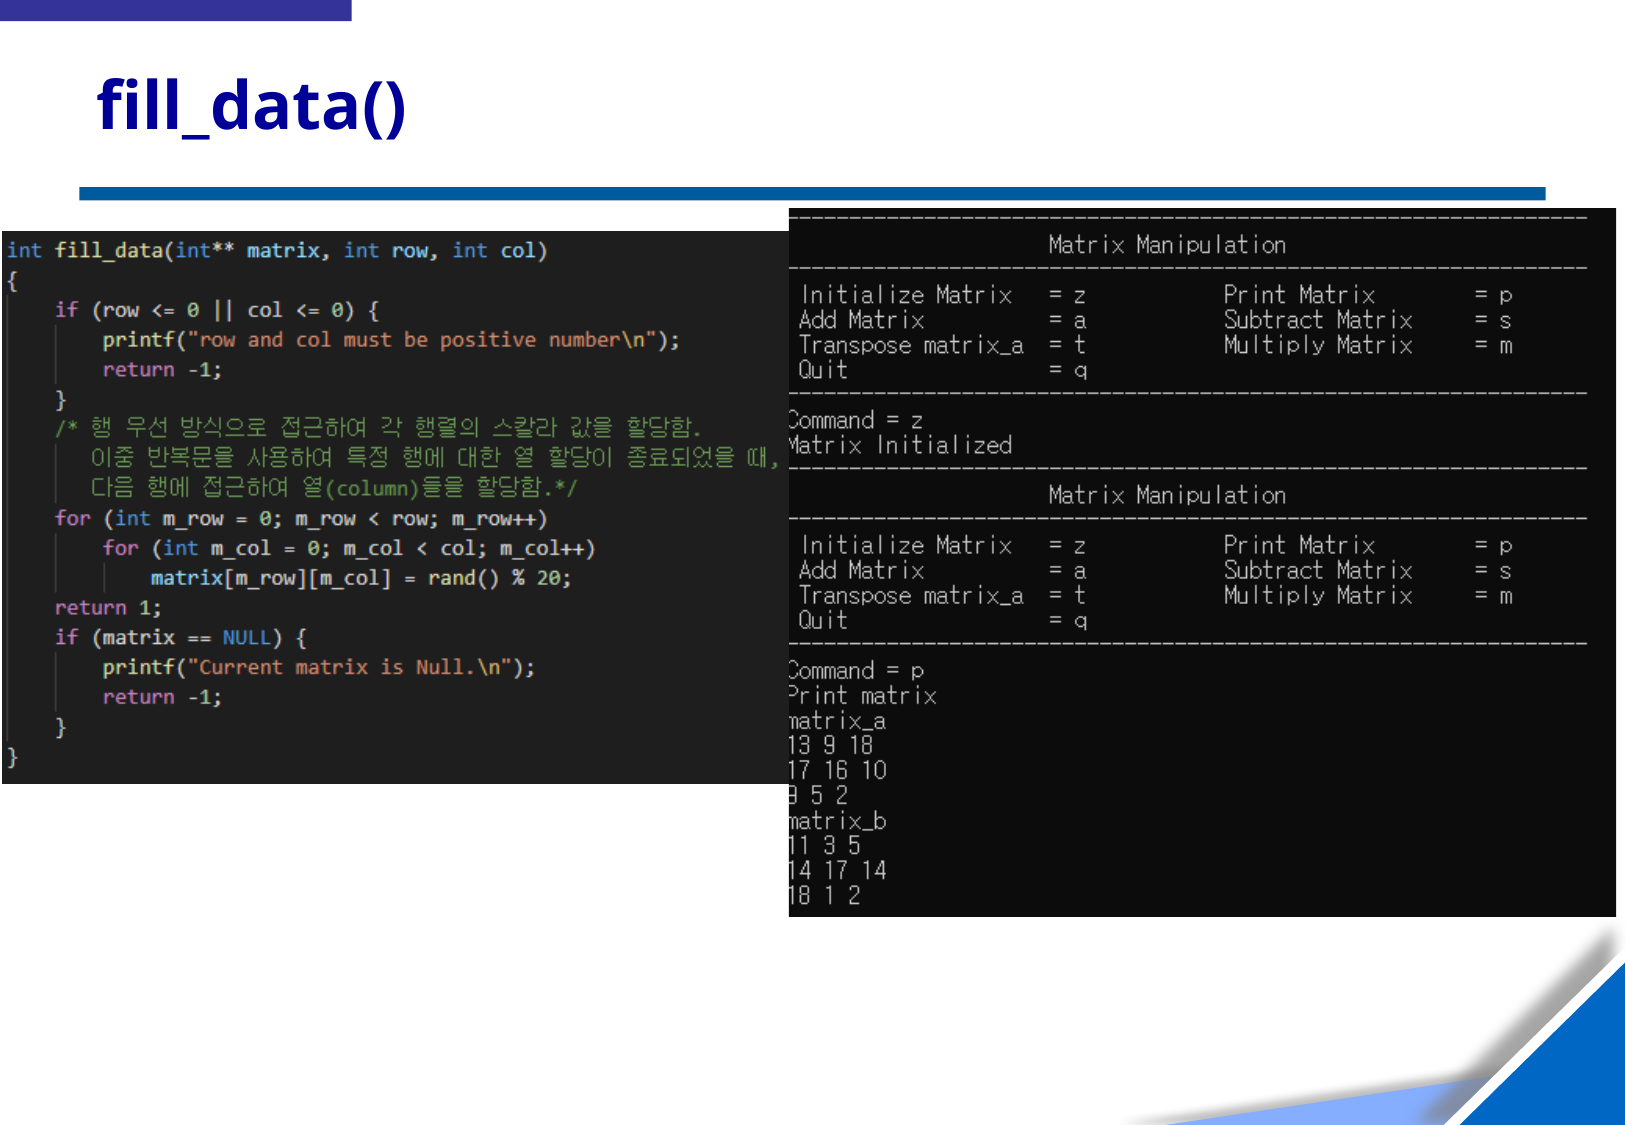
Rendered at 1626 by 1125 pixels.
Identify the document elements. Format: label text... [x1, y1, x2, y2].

title fill_data() [81, 45, 1544, 161]
picture [2, 208, 1617, 918]
